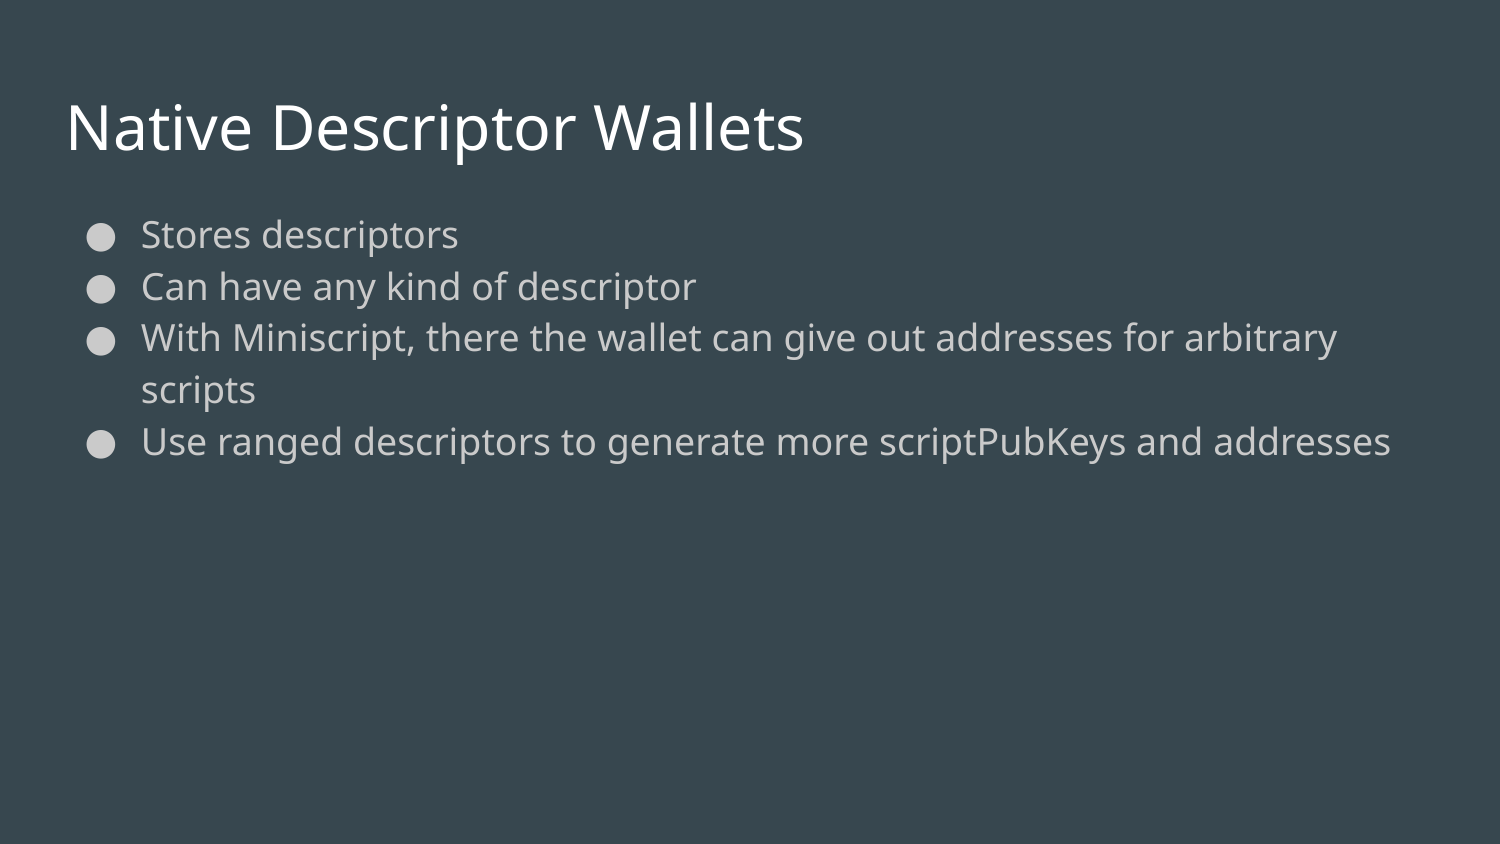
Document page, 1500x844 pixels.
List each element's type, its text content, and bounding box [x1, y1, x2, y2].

text_box Native Descriptor Wallets [51, 72, 1449, 167]
text_box Stores descriptors Can have any kind of descriptor With Miniscript, there the wallet can give out addresses for arbitrary scripts Use ranged descriptors to generate more scriptPubKeys and addresses [51, 188, 1449, 750]
